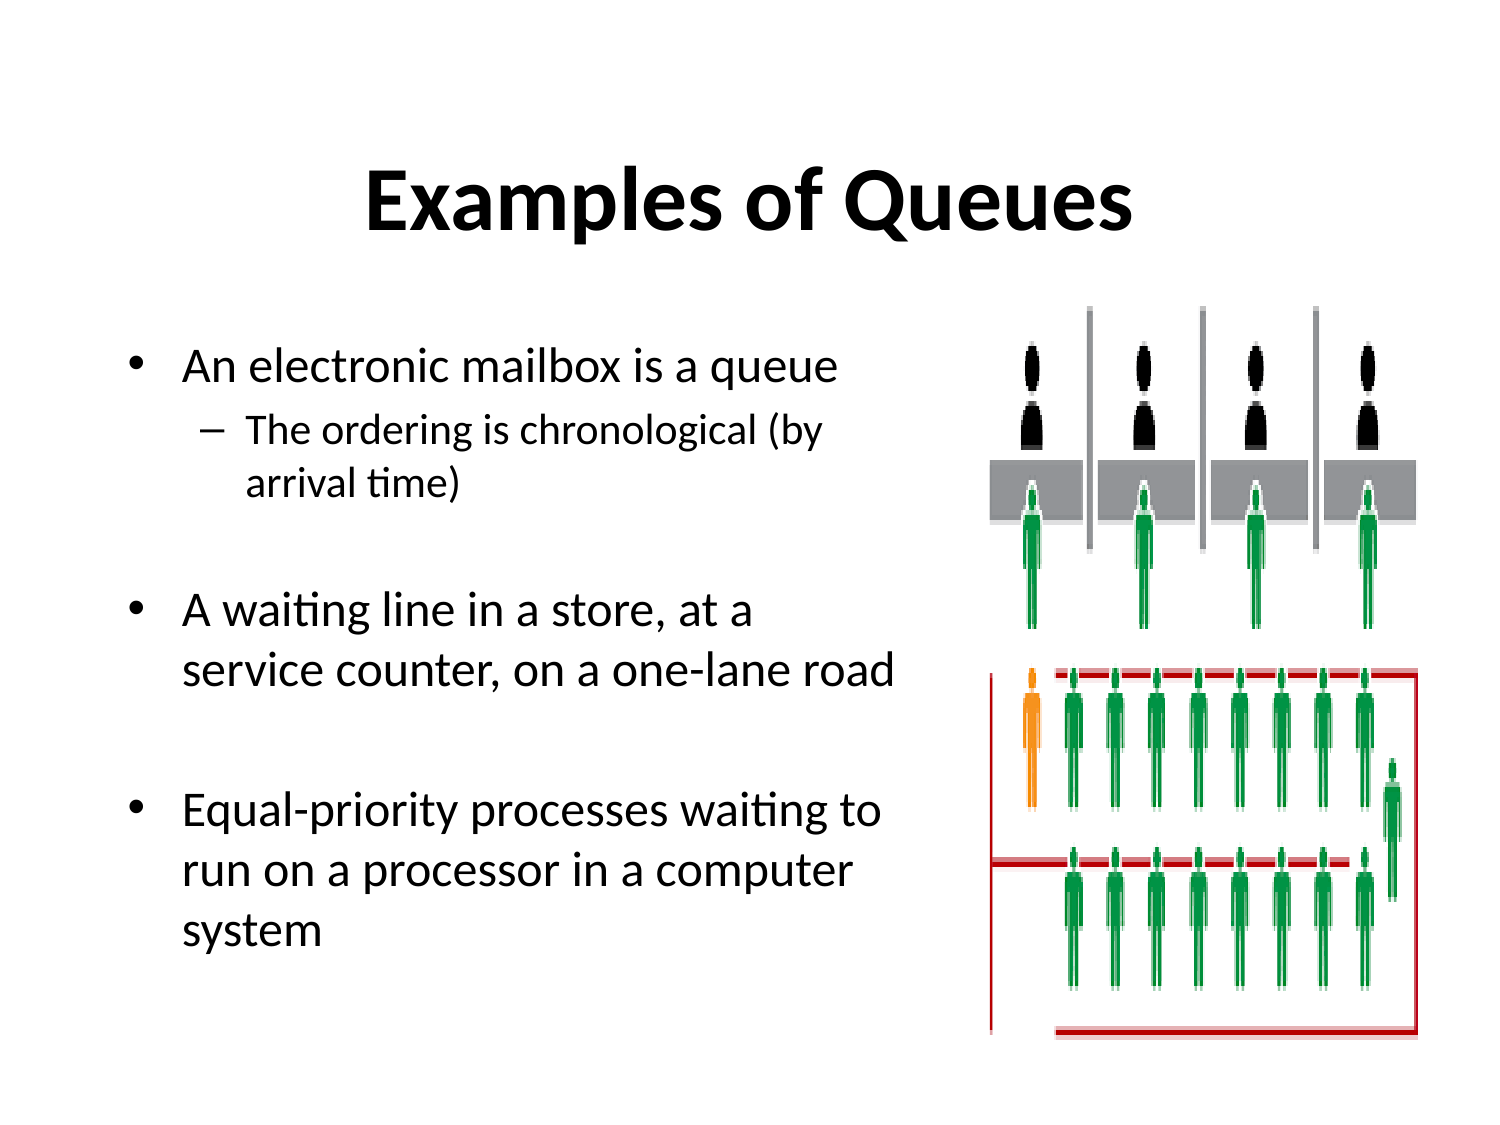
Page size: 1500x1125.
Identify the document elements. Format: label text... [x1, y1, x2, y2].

text_box Examples of Queues [112, 99, 1388, 288]
picture [974, 287, 1429, 1125]
text_box An electronic mailbox is a queue The ordering is chronological (by arrival time) A waiting line in a store, at a service counter, on a one-lane road Equal-priority processes waiting to run on a processor in a computer system [112, 324, 913, 1000]
